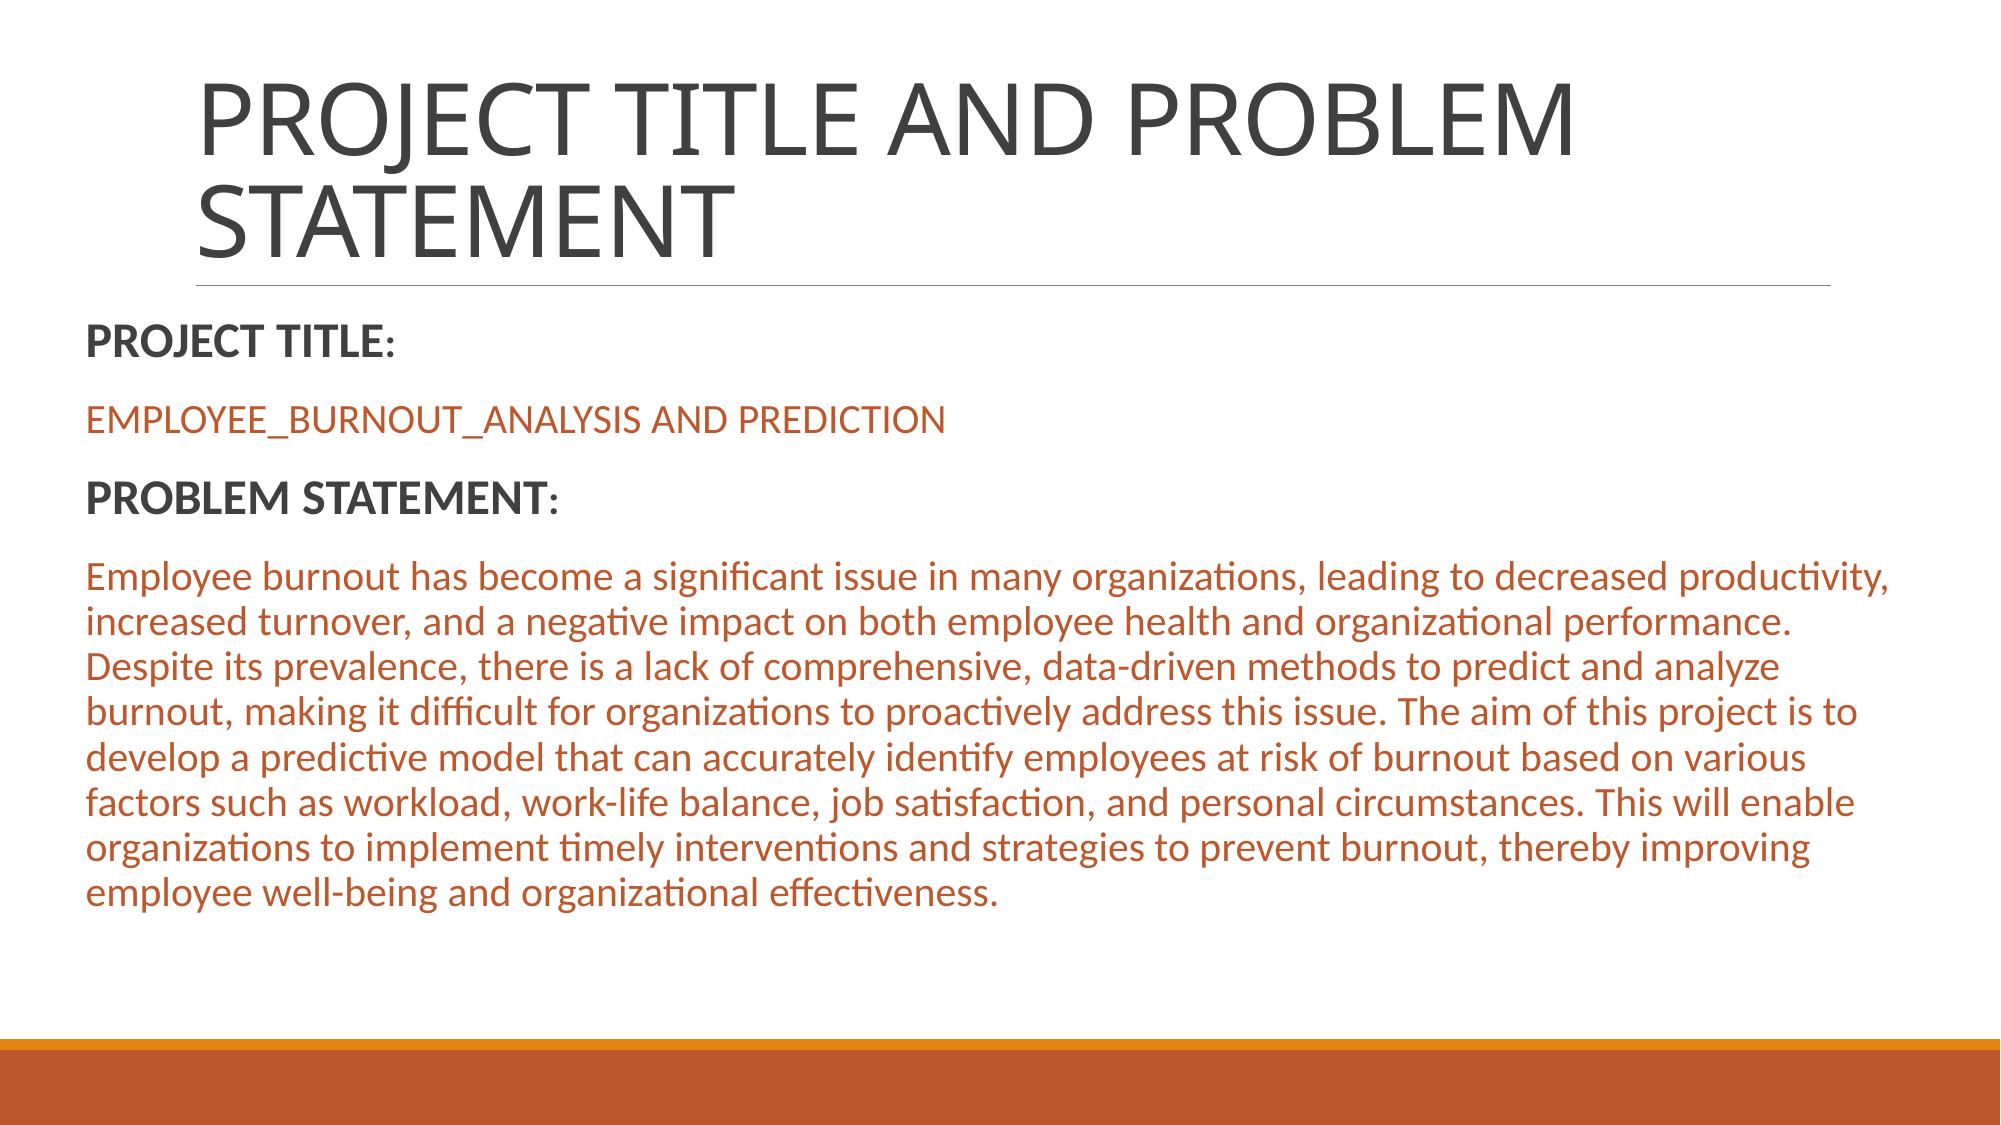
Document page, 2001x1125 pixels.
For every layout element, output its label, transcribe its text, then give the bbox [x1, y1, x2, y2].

list PROJECT TITLE: EMPLOYEE_BURNOUT_ANALYSIS AND PREDICTION PROBLEM STATEMENT: Employee burnout has become a significant issue in many organizations, leading to decreased productivity, increased turnover, and a negative impact on both employee health and organizational performance. Despite its prevalence, there is a lack of comprehensive, data-driven methods to predict and analyze burnout, making it difficult for organizations to proactively address this issue. The aim of this project is to develop a predictive model that can accurately identify employees at risk of burnout based on various factors such as workload, work-life balance, job satisfaction, and personal circumstances. This will enable organizations to implement timely interventions and strategies to prevent burnout, thereby improving employee well-being and organizational effectiveness. [69, 306, 1931, 981]
title PROJECT TITLE AND PROBLEM STATEMENT [180, 47, 1830, 285]
